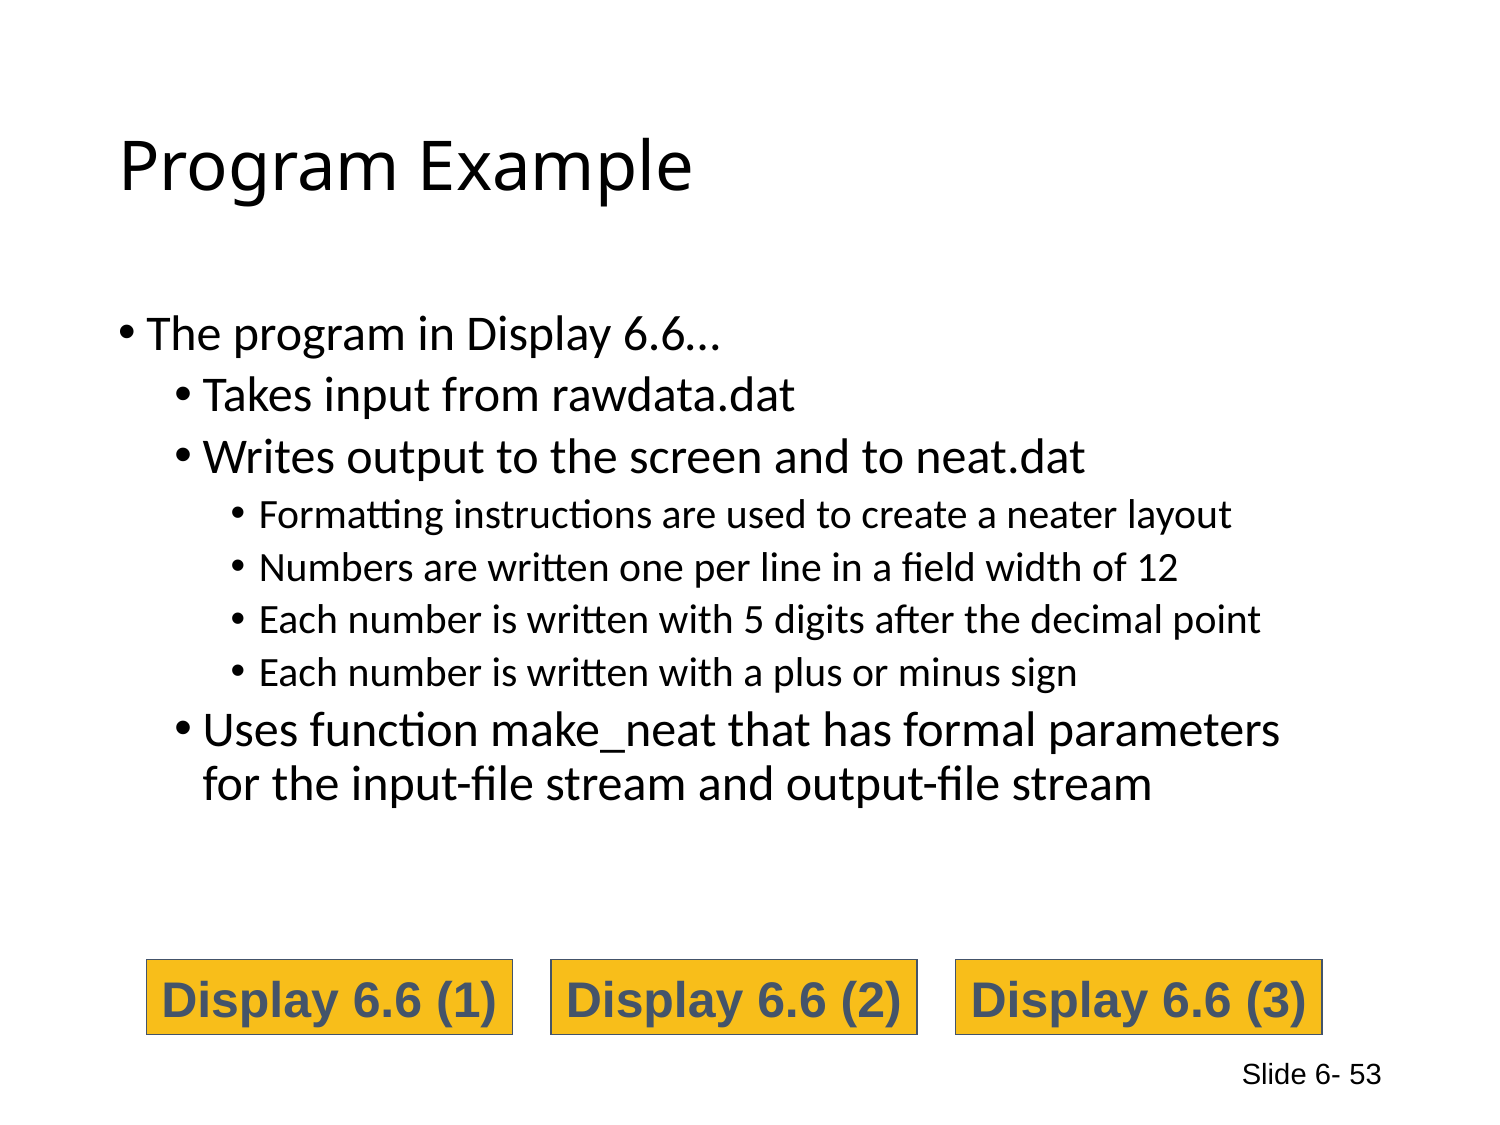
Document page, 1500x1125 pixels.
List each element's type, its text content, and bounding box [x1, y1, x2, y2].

text_box Display 6.6 (3) [955, 959, 1322, 1035]
text_box Display 6.6 (2) [551, 959, 918, 1035]
slide_number Slide 6- 53 [1059, 1042, 1397, 1103]
list The program in Display 6.6… Takes input from rawdata.dat Writes output to the screen and to neat.dat Formatting instructions are used to create a neater layout Numbers are written one per line in a field width of 12 Each number is written with 5 digits after the decimal point Each number is written with a plus or minus sign Uses function make_neat that has formal parameters for the input-file stream and output-file stream [103, 299, 1397, 863]
title Program Example [103, 59, 1397, 278]
text_box Display 6.6 (1) [146, 959, 513, 1035]
